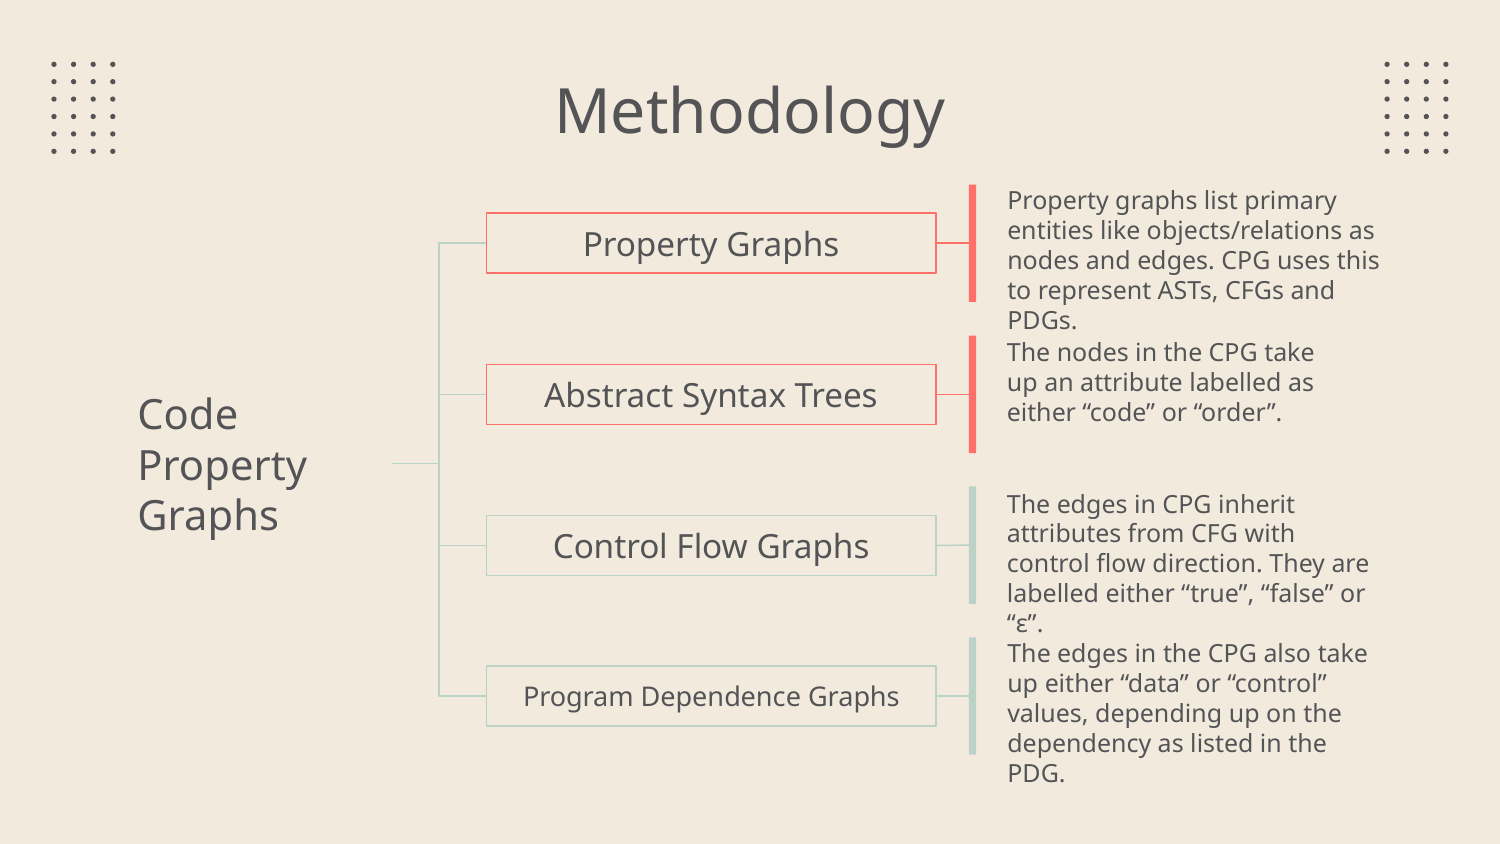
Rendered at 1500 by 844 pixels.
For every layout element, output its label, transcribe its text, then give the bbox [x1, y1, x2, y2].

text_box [392, 463, 487, 697]
title Methodology [118, 60, 1382, 155]
text_box The edges in the CPG also take up either “data” or “control” values, depending up on the dependency as listed in the PDG. [1007, 637, 1382, 755]
text_box Program Dependence Graphs [486, 666, 937, 726]
text_box Abstract Syntax Trees [491, 364, 937, 425]
text_box [968, 637, 977, 755]
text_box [392, 394, 487, 462]
text_box Property graphs list primary entities like objects/relations as nodes and edges. CPG uses this to represent ASTs, CFGs and PDGs. [1007, 184, 1382, 302]
text_box The nodes in the CPG take up an attribute labelled as either “code” or “order”. [1006, 336, 1382, 453]
text_box [968, 184, 977, 302]
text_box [392, 242, 487, 394]
text_box Property Graphs [486, 213, 937, 274]
text_box [968, 335, 977, 454]
text_box Control Flow Graphs [491, 515, 937, 576]
text_box The edges in CPG inherit attributes from CFG with control flow direction. They are labelled either “true”, “false” or “ε”. [1006, 488, 1382, 603]
text_box Code Property Graphs [122, 424, 385, 503]
text_box [968, 486, 977, 604]
